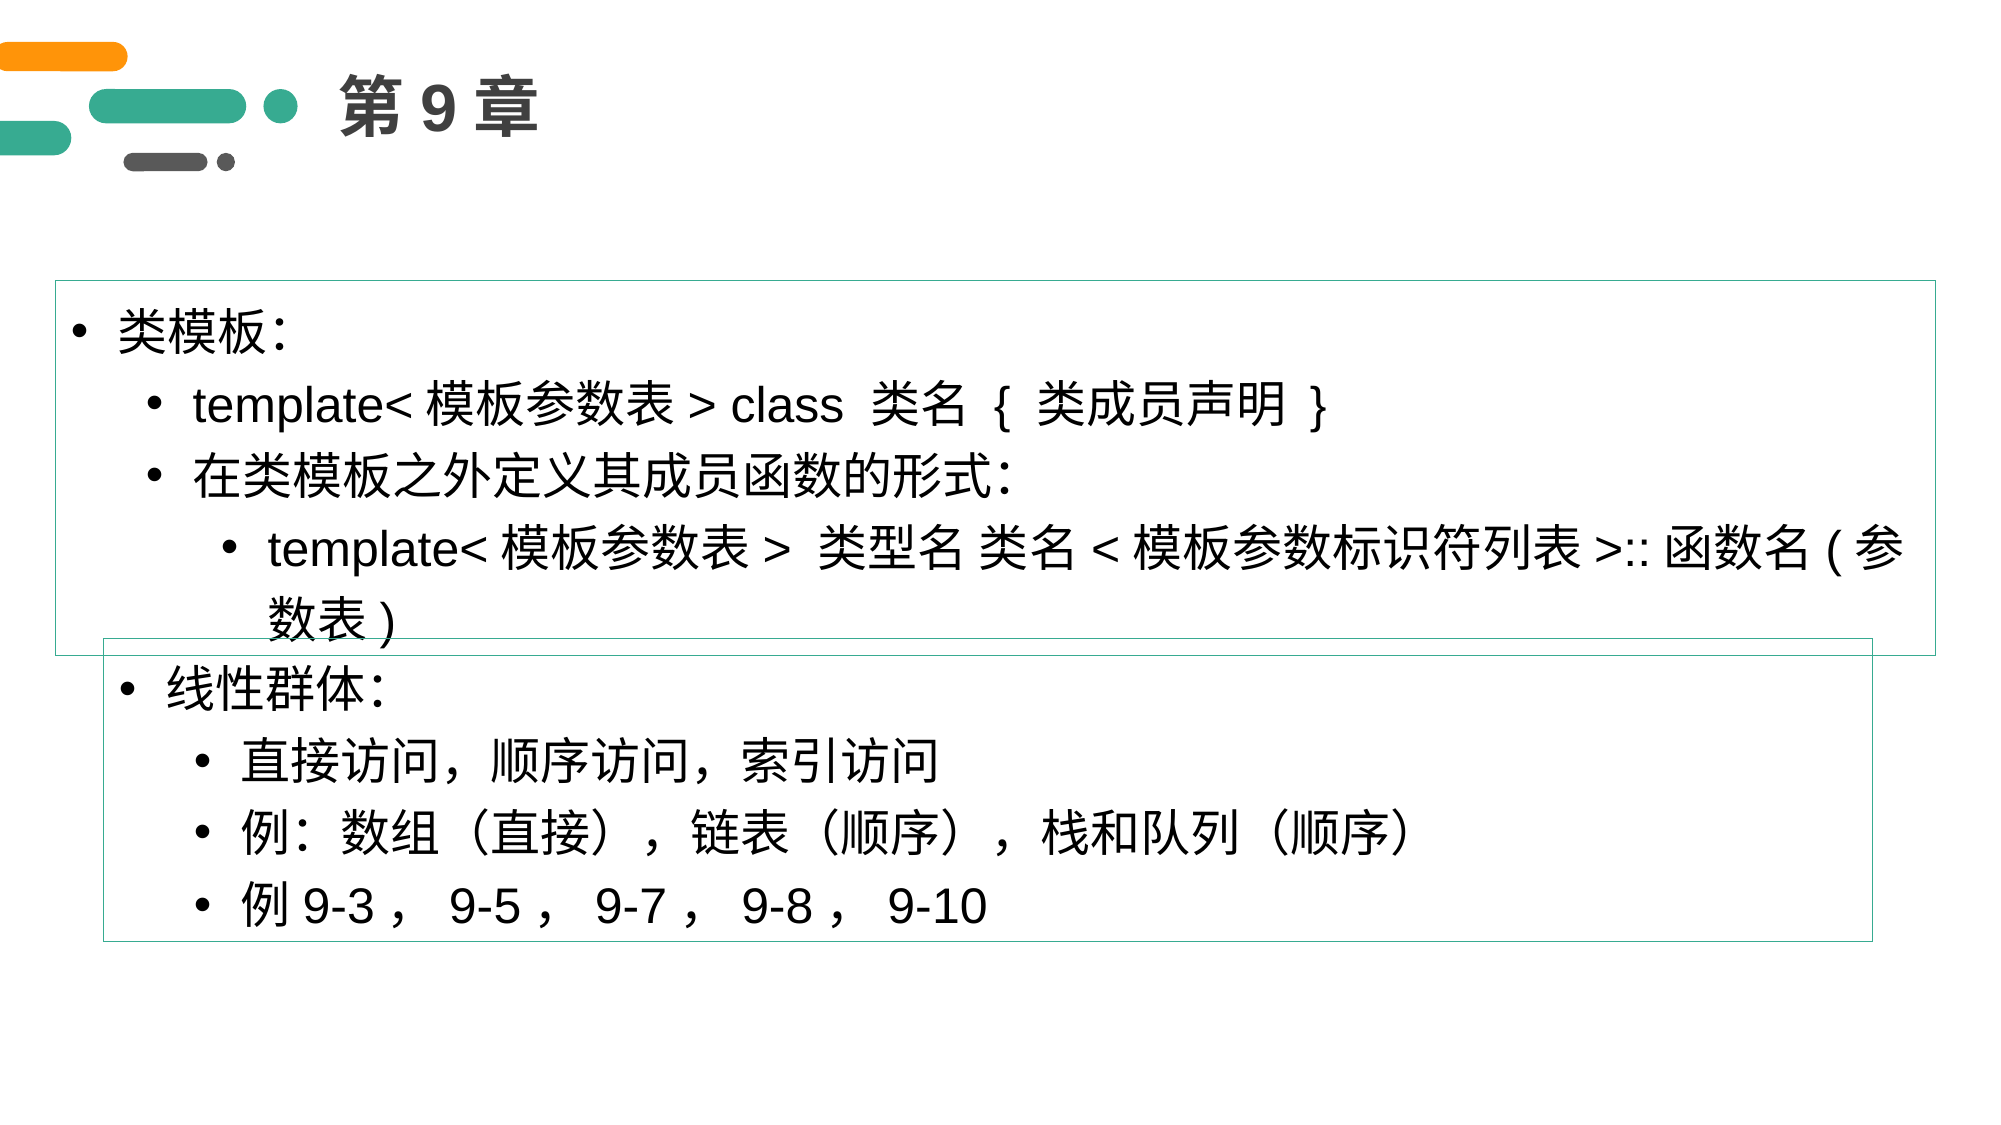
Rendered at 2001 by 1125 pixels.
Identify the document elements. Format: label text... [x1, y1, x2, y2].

text_box 类模板： template<模板参数表> class 类名 { 类成员声明 } 在类模板之外定义其成员函数的形式： template<模板参数表> 类型名 类名<模板参数标识符列表>::函数名(参数表) [55, 280, 1936, 656]
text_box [0, 41, 541, 172]
text_box 线性群体： 直接访问，顺序访问，索引访问 例：数组（直接），链表（顺序），栈和队列（顺序） 例9-3，9-5，9-7，9-8，9-10 [103, 638, 1873, 942]
